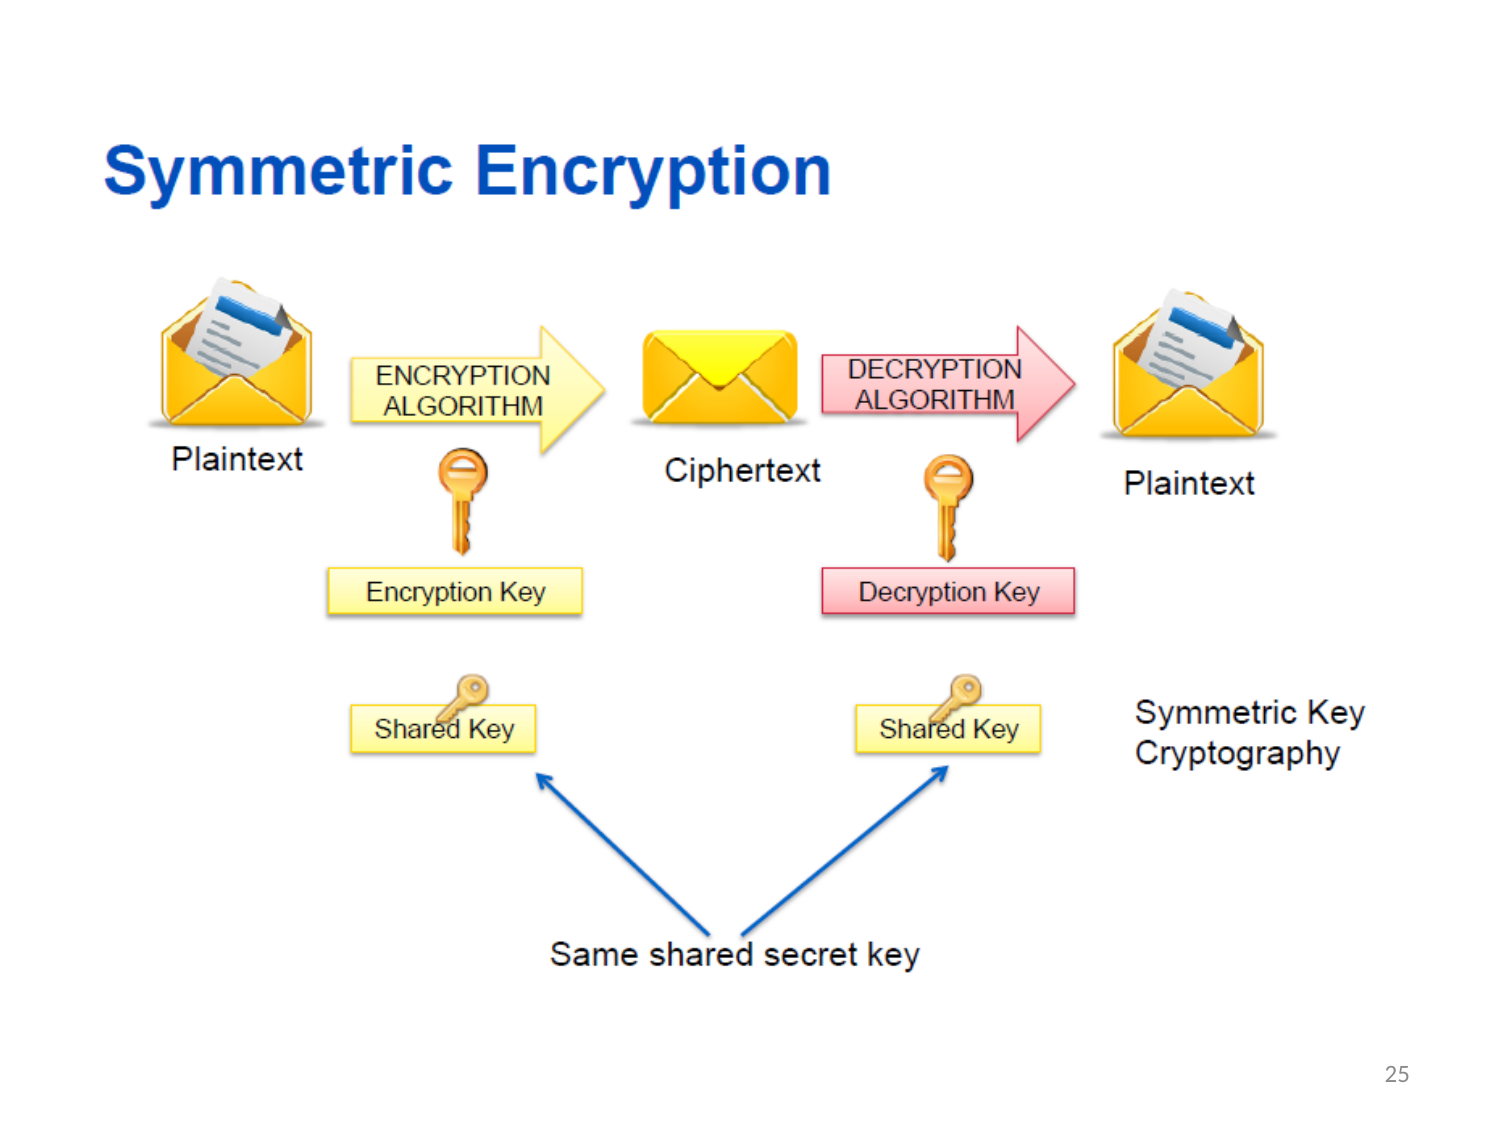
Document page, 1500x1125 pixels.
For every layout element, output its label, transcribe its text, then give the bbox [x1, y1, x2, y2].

picture [74, 119, 1385, 980]
slide_number 25 [1074, 1042, 1425, 1103]
